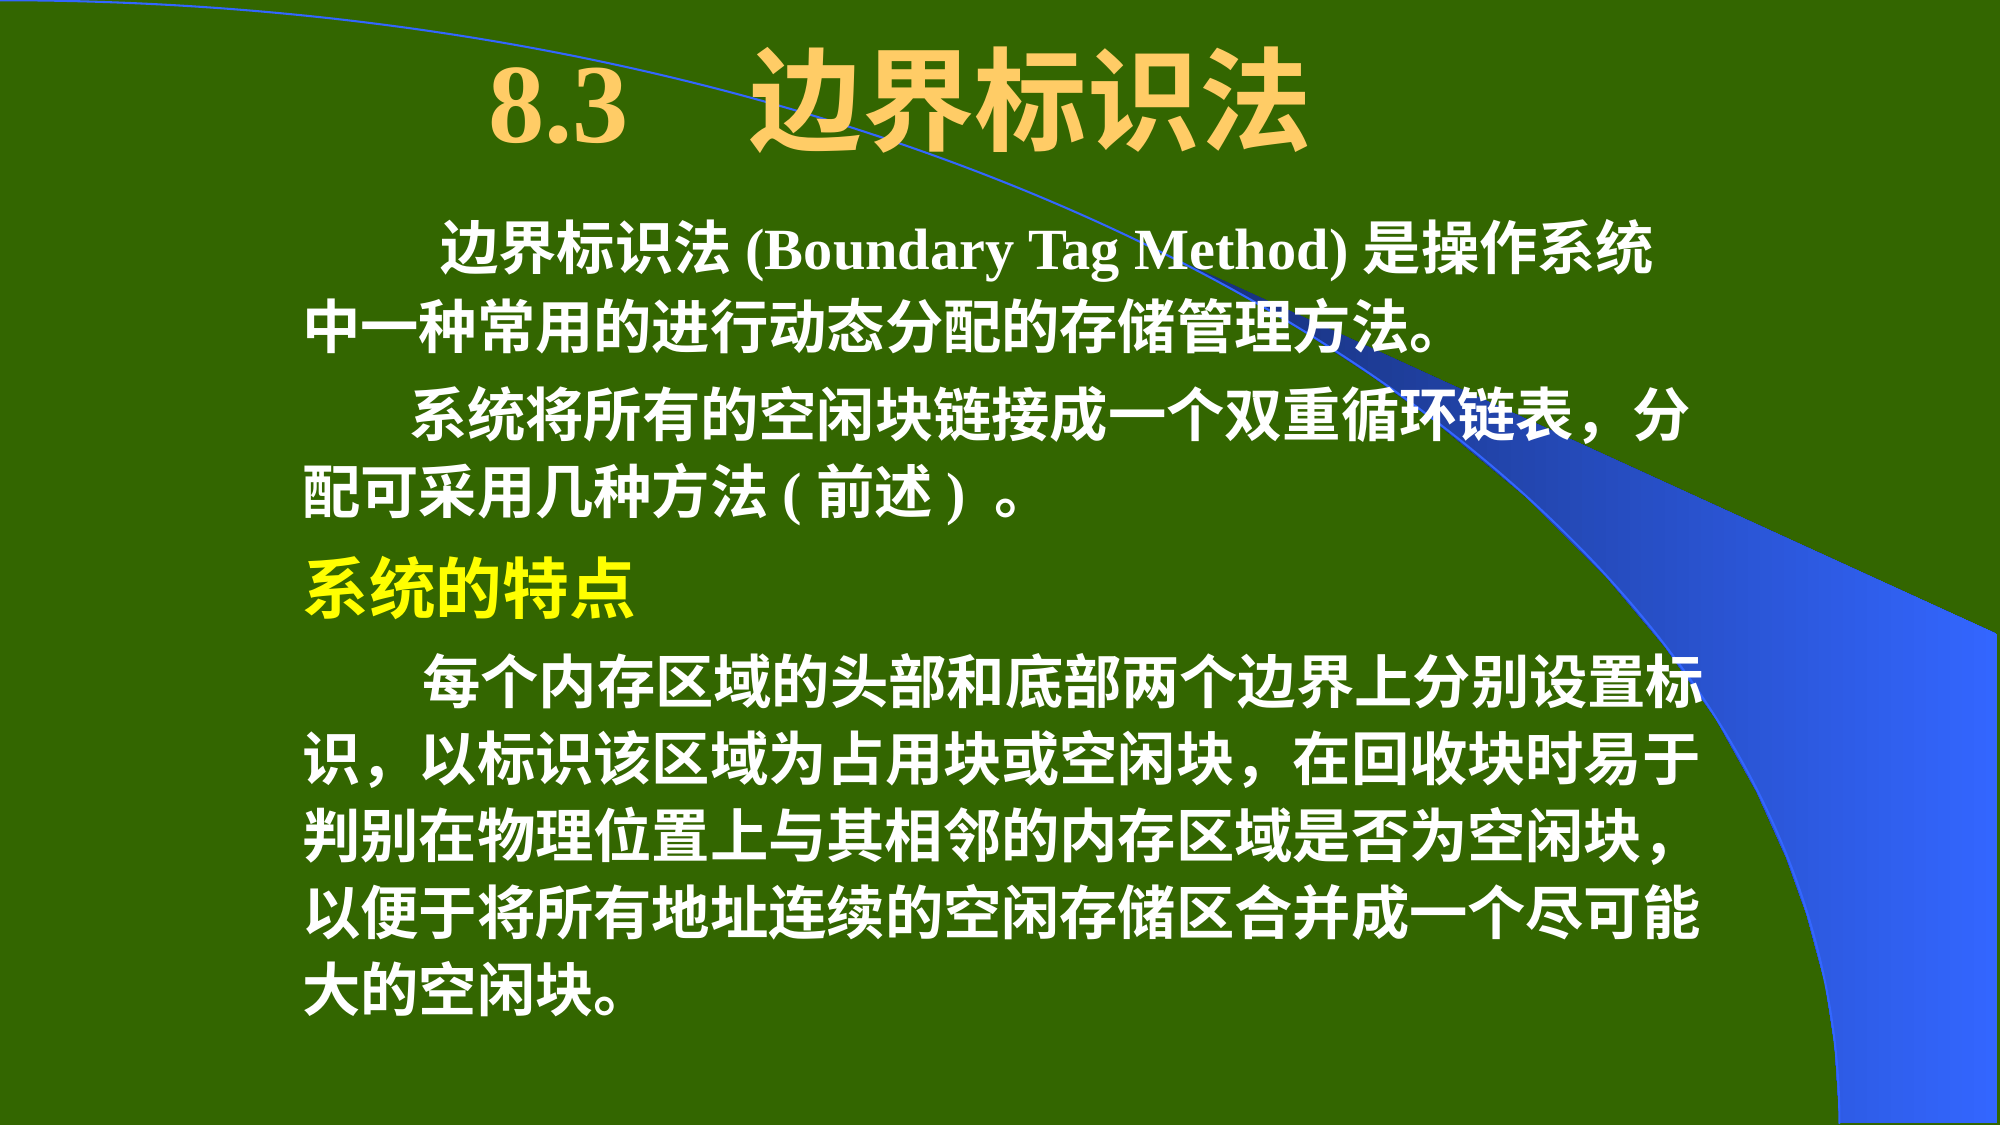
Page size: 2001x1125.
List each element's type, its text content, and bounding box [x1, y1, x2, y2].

title 8.3 边界标识法 [410, 22, 1390, 173]
list 边界标识法(Boundary Tag Method)是操作系统中一种常用的进行动态分配的存储管理方法。 系统将所有的空闲块链接成一个双重循环链表，分配可采用几种方法(前述) 。 系统的特点 每个内存区域的头部和底部两个边界上分别设置标识，以标识该区域为占用块或空闲块，在回收块时易于判别在物理位置上与其相邻的内存区域是否为空闲块，以便于将所有地址连续的空闲存储区合并成一个尽可能大的空闲块。 [287, 187, 1725, 1047]
